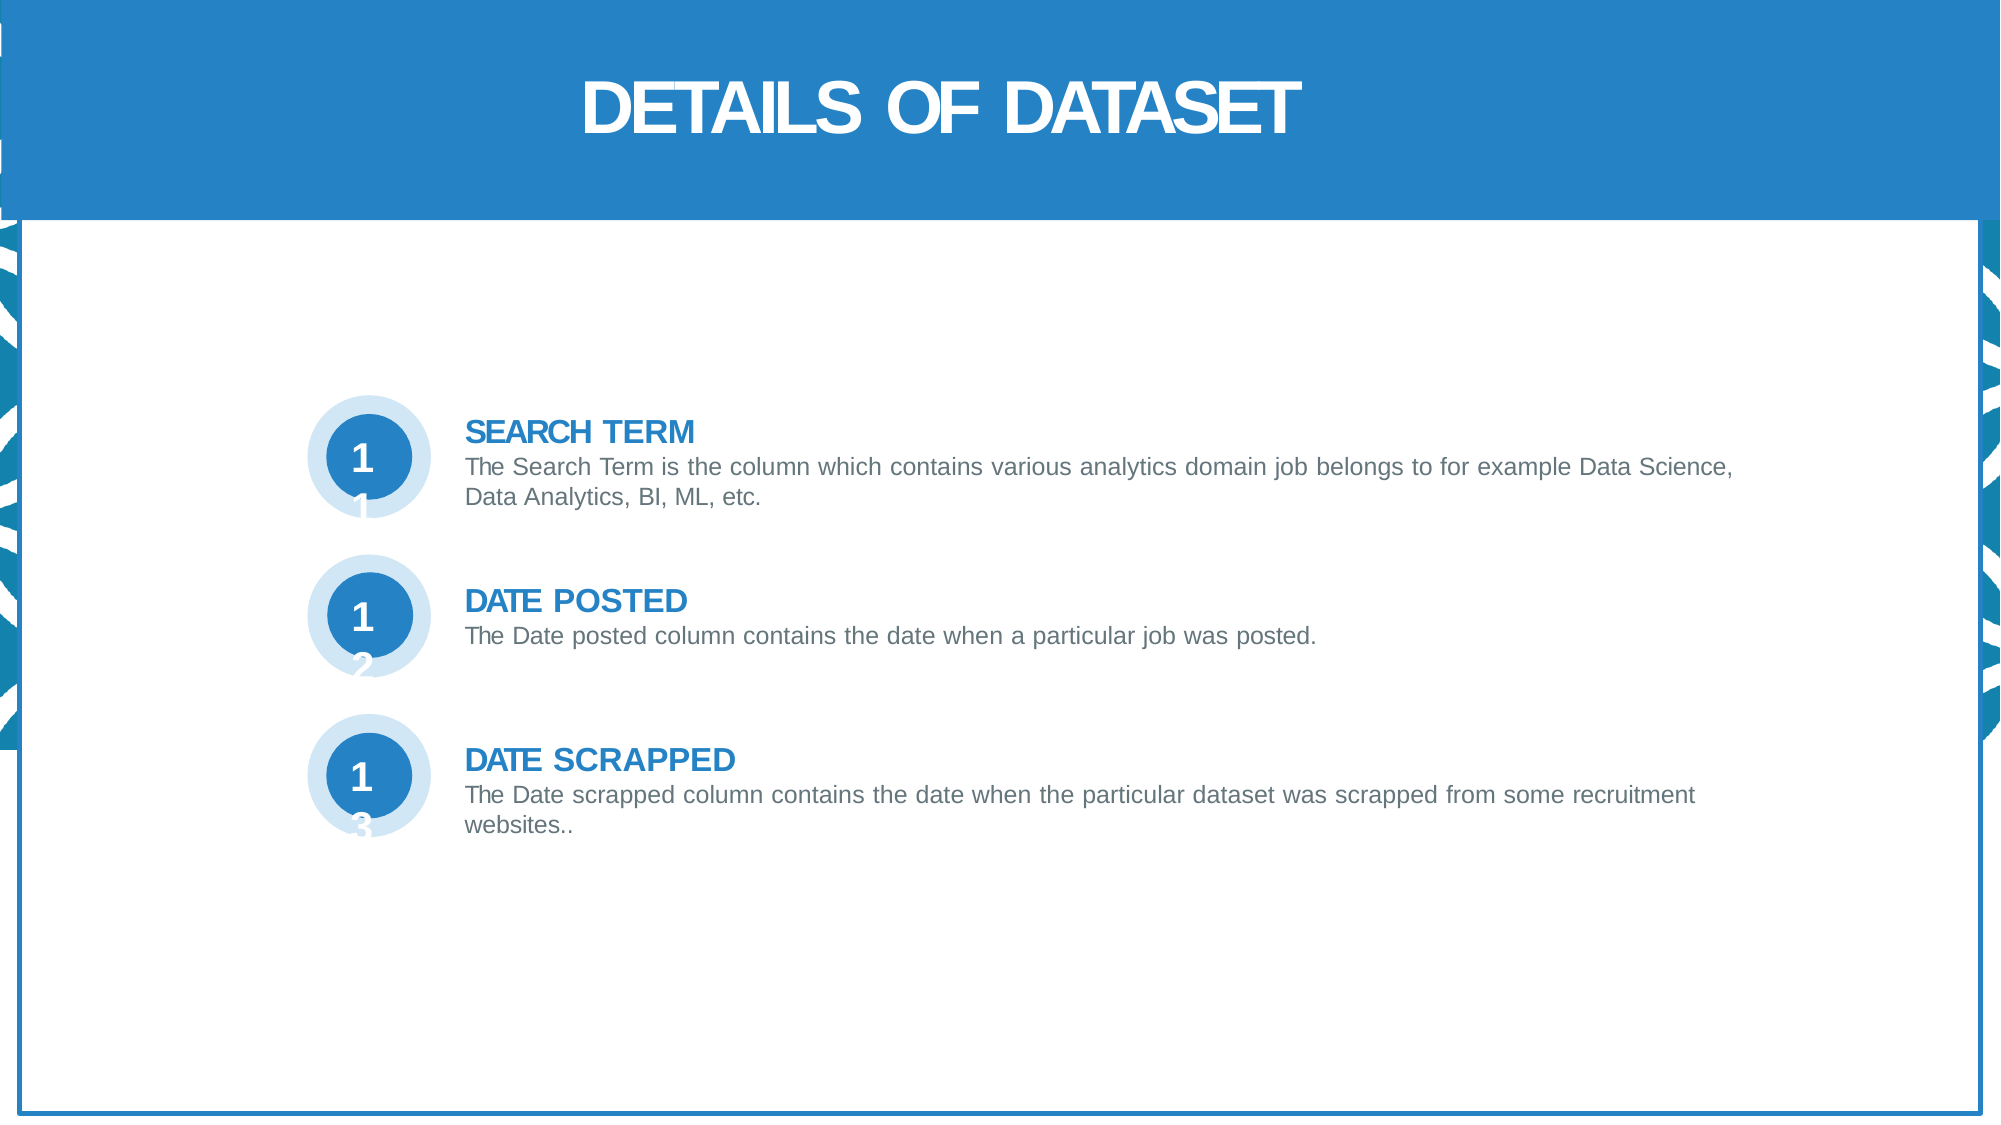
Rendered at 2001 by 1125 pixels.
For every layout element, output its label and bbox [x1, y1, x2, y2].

text_box [0, 0, 2000, 1117]
text_box [307, 554, 432, 678]
text_box [307, 713, 432, 838]
